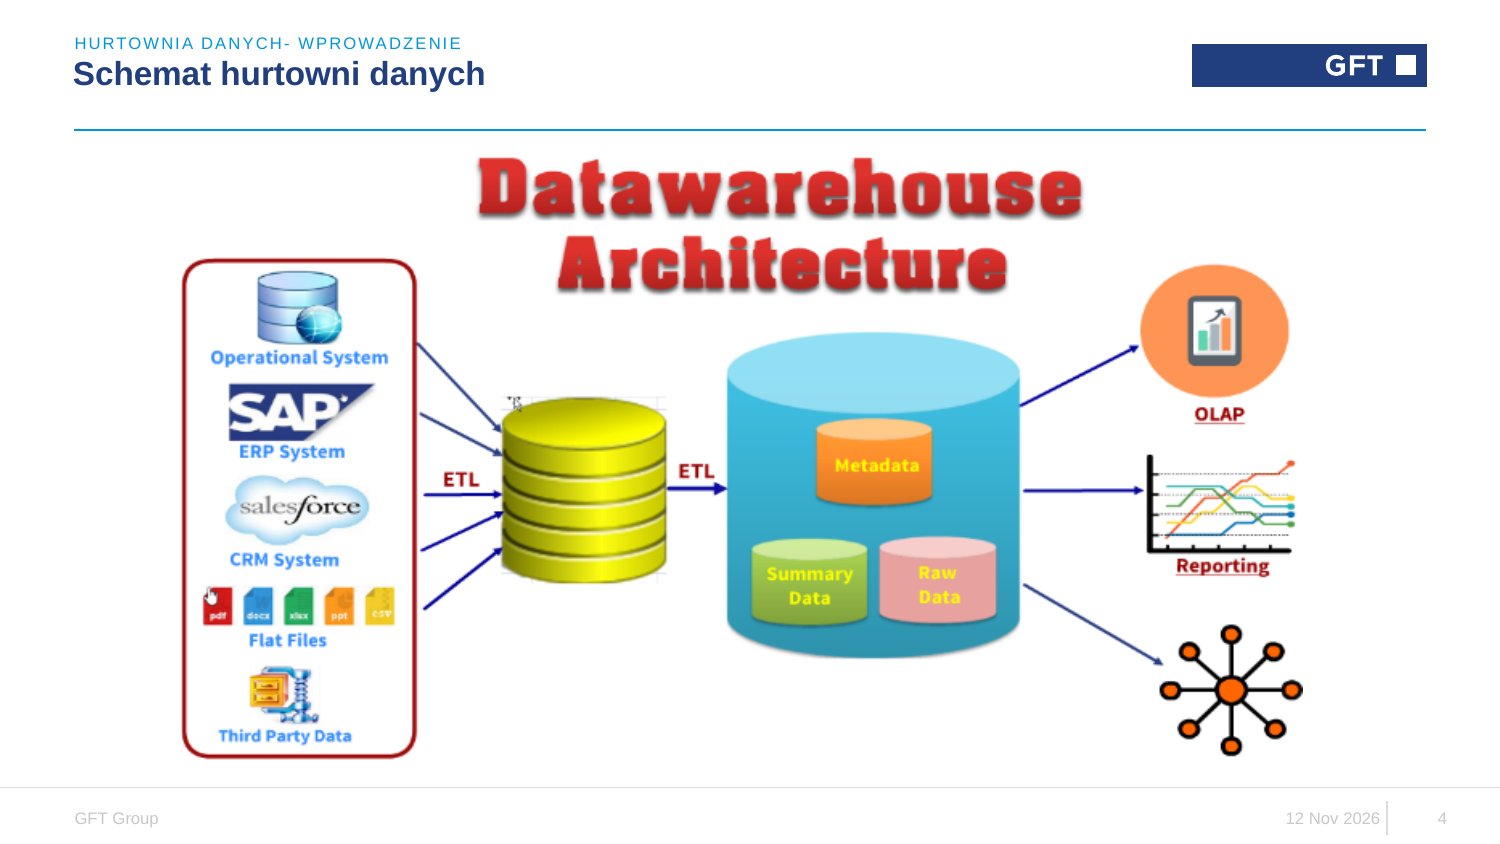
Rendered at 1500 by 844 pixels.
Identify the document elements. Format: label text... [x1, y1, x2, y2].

list Hurtownia danych- wprowadzenie [15, 32, 1172, 53]
picture [181, 149, 1303, 761]
title Schemat hurtowni danych [72, 56, 1171, 94]
